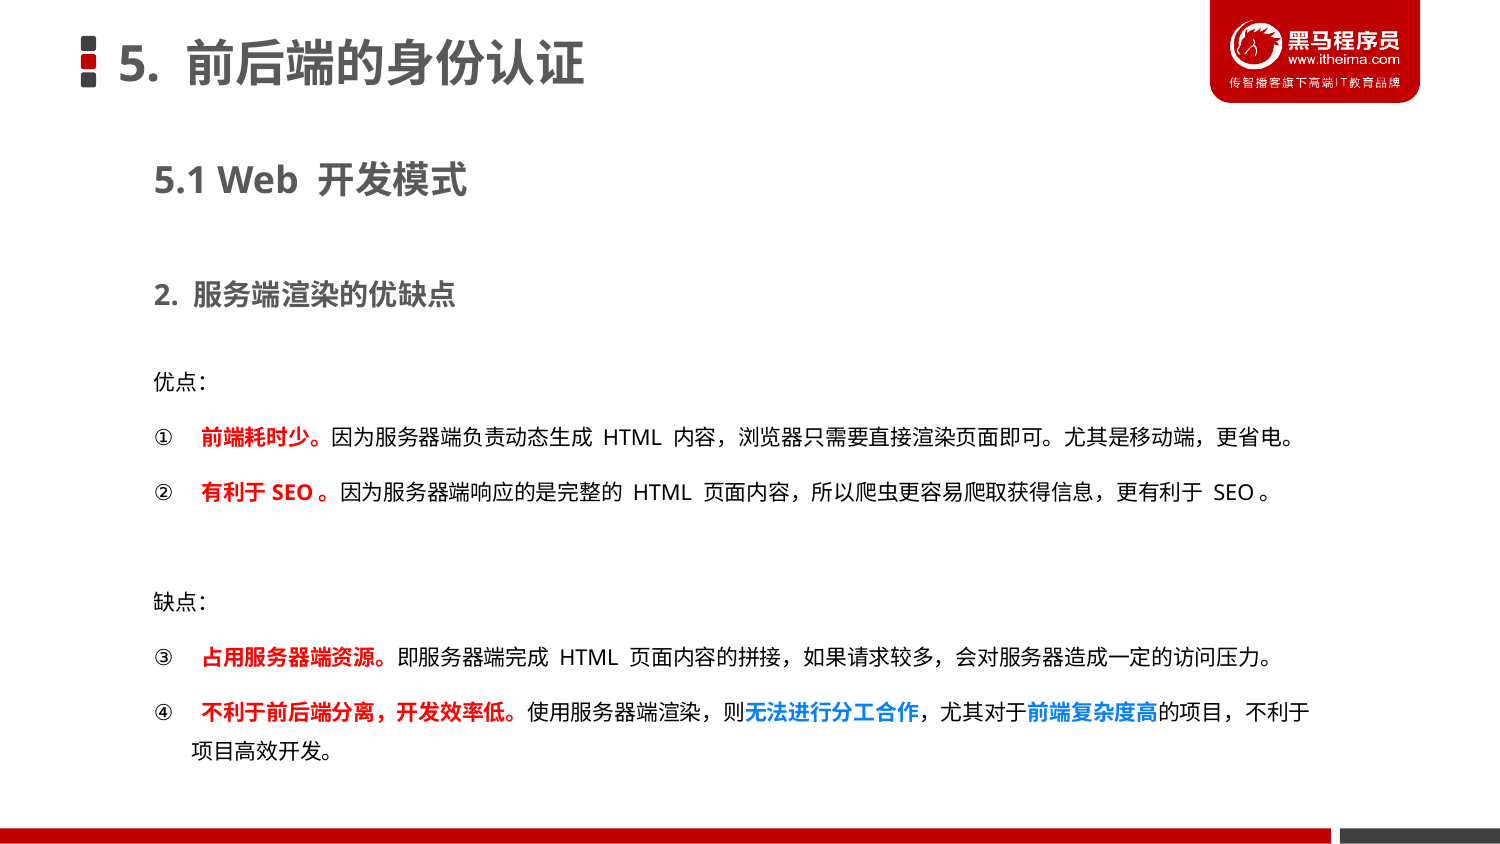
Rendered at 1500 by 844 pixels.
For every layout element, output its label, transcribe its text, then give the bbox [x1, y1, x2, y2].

list 优点： 前端耗时少。因为服务器端负责动态生成 HTML 内容，浏览器只需要直接渲染页面即可。尤其是移动端，更省电。 有利于SEO。因为服务器端响应的是完整的 HTML 页面内容，所以爬虫更容易爬取获得信息，更有利于 SEO。 缺点： 占用服务器端资源。即服务器端完成 HTML 页面内容的拼接，如果请求较多，会对服务器造成一定的访问压力。 不利于前后端分离，开发效率低。使用服务器端渲染，则无法进行分工合作，尤其对于前端复杂度高的项目，不利于项目高效开发。 [139, 348, 1331, 819]
picture [1211, 11, 1419, 97]
list 5.1 Web 开发模式 [139, 153, 1209, 243]
text_box 2. 服务端渲染的优缺点 [139, 273, 1204, 320]
title 5. 前后端的身份认证 [103, 0, 1209, 130]
